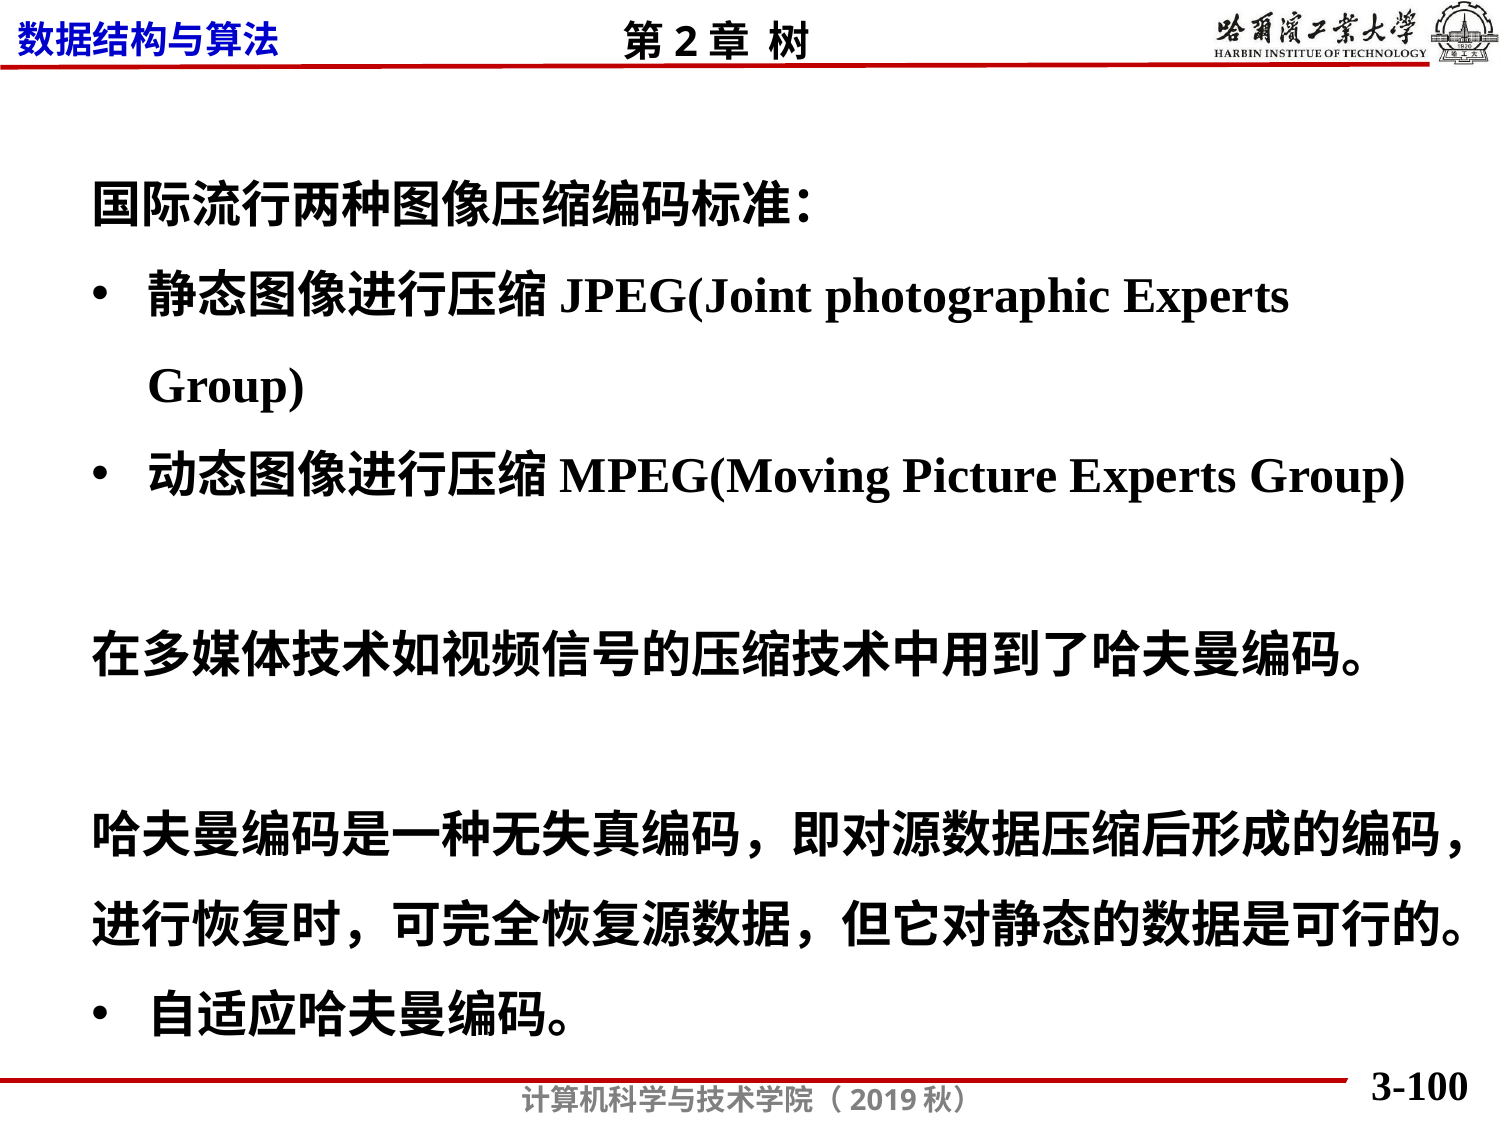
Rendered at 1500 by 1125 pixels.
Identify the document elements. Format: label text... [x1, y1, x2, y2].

picture [1212, 1, 1500, 68]
text_box 国际流行两种图像压缩编码标准： 静态图像进行压缩JPEG(Joint photographic Experts Group) 动态图像进行压缩MPEG(Moving Picture Experts Group) 在多媒体技术如视频信号的压缩技术中用到了哈夫曼编码。 哈夫曼编码是一种无失真编码，即对源数据压缩后形成的编码，进行恢复时，可完全恢复源数据，但它对静态的数据是可行的。 自适应哈夫曼编码。 [76, 134, 1459, 1050]
